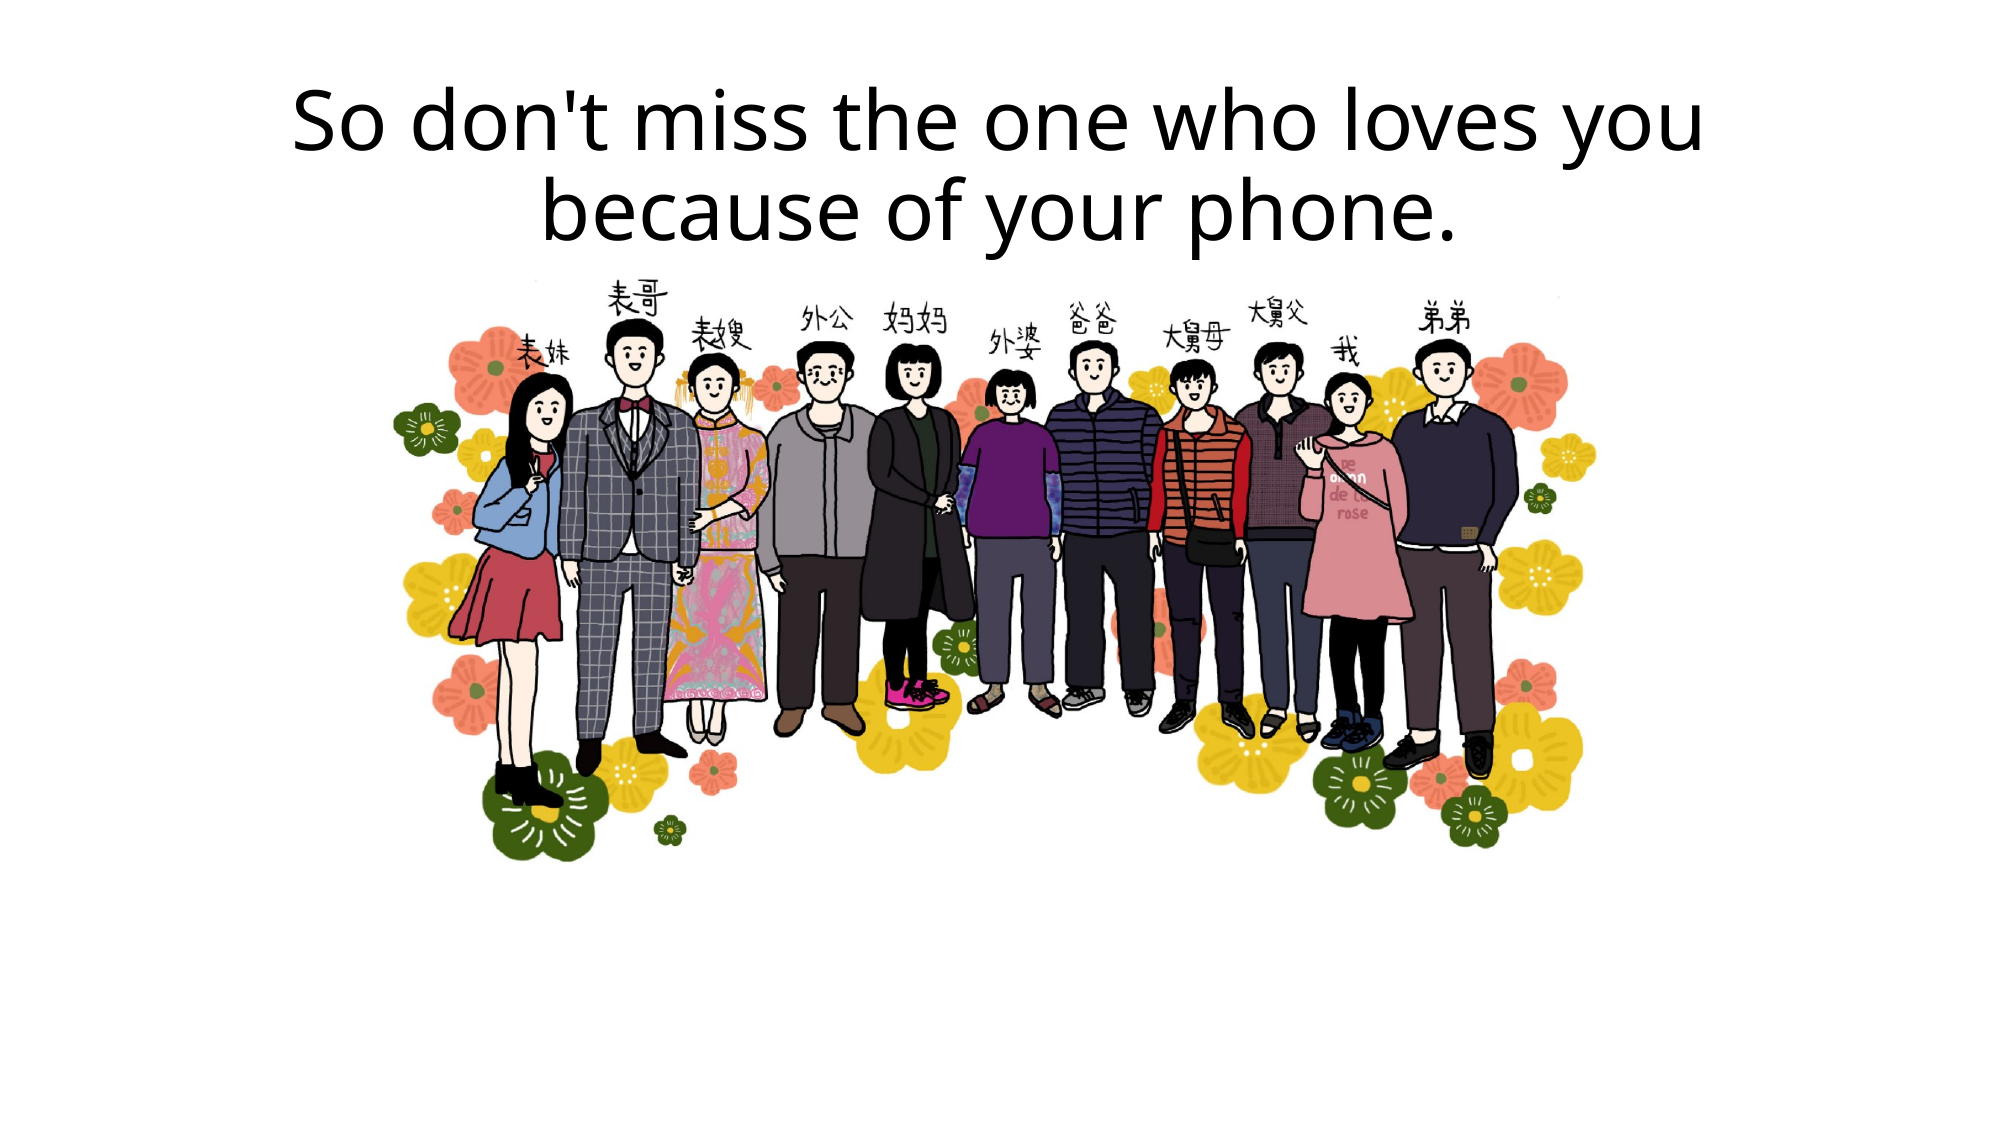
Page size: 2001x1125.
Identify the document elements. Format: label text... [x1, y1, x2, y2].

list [350, 87, 1650, 1005]
title So don't miss the one who loves you because of your phone. [137, 59, 1863, 278]
